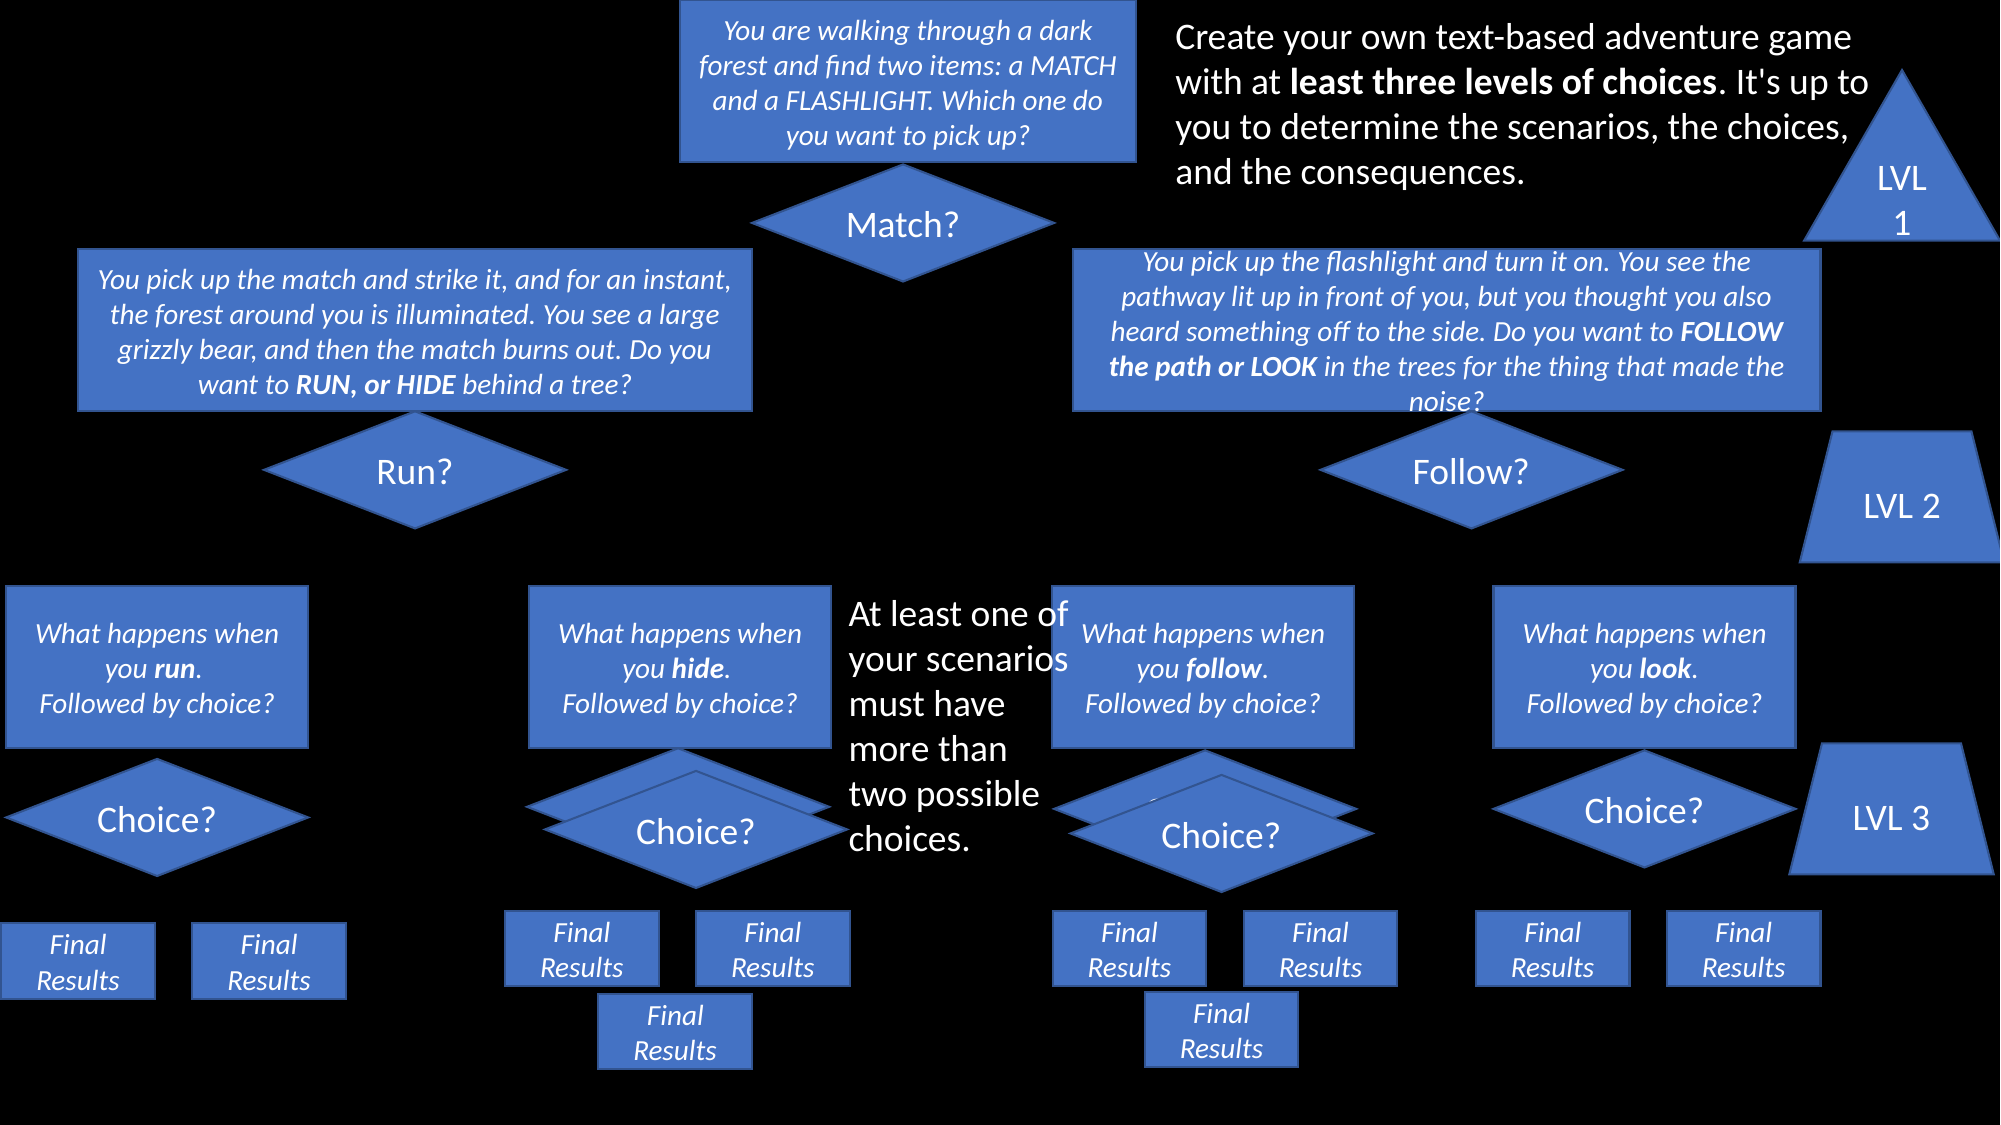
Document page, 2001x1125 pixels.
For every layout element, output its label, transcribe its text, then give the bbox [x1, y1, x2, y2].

text_box LVL 3 [1787, 742, 1996, 876]
text_box You pick up the flashlight and turn it on. You see the pathway lit up in front of you, but you thought you also heard something off to the side. Do you want to FOLLOW the path or LOOK in the trees for the thing that made the noise? [1072, 248, 1822, 412]
text_box At least one of your scenarios must have more than two possible choices. [833, 581, 1084, 867]
text_box Choice? [1067, 773, 1376, 894]
text_box Final Results [1144, 991, 1299, 1068]
text_box LVL 1 [1802, 67, 2000, 242]
text_box Final Results [1475, 910, 1631, 987]
text_box Final Results [1052, 910, 1207, 987]
text_box Final Results [1666, 910, 1822, 987]
text_box Final Results [597, 993, 753, 1070]
text_box Final Results [504, 910, 660, 987]
text_box Final Results [191, 922, 347, 1000]
text_box Choice? [542, 769, 833, 890]
text_box Follow? [1317, 410, 1626, 530]
text_box What happens when you hide. Followed by choice? [528, 585, 832, 749]
text_box Choice? [3, 757, 312, 878]
text_box Final Results [0, 922, 156, 1000]
text_box Run? [261, 410, 569, 530]
text_box What happens when you look. Followed by choice? [1492, 585, 1797, 749]
text_box LVL 2 [1798, 430, 2000, 564]
text_box Choice? [524, 747, 832, 822]
text_box Create your own text-based adventure game with at least three levels of choices. It's up to you to determine the scenarios, the choices, and the consequences. [1160, 4, 1909, 200]
text_box Choice? [1084, 749, 1360, 824]
text_box What happens when you run. Followed by choice? [5, 585, 309, 749]
text_box Match? [749, 163, 1057, 283]
text_box Final Results [695, 910, 851, 987]
text_box Choice? [1490, 749, 1799, 869]
text_box You are walking through a dark forest and find two items: a MATCH and a FLASHLIGHT. Which one do you want to pick up? [679, 0, 1137, 163]
text_box Final Results [1243, 910, 1398, 987]
text_box You pick up the match and strike it, and for an instant, the forest around you is illuminated. You see a large grizzly bear, and then the match burns out. Do you want to RUN, or HIDE behind a tree? [77, 248, 753, 412]
text_box What happens when you follow. Followed by choice? [1084, 585, 1355, 749]
